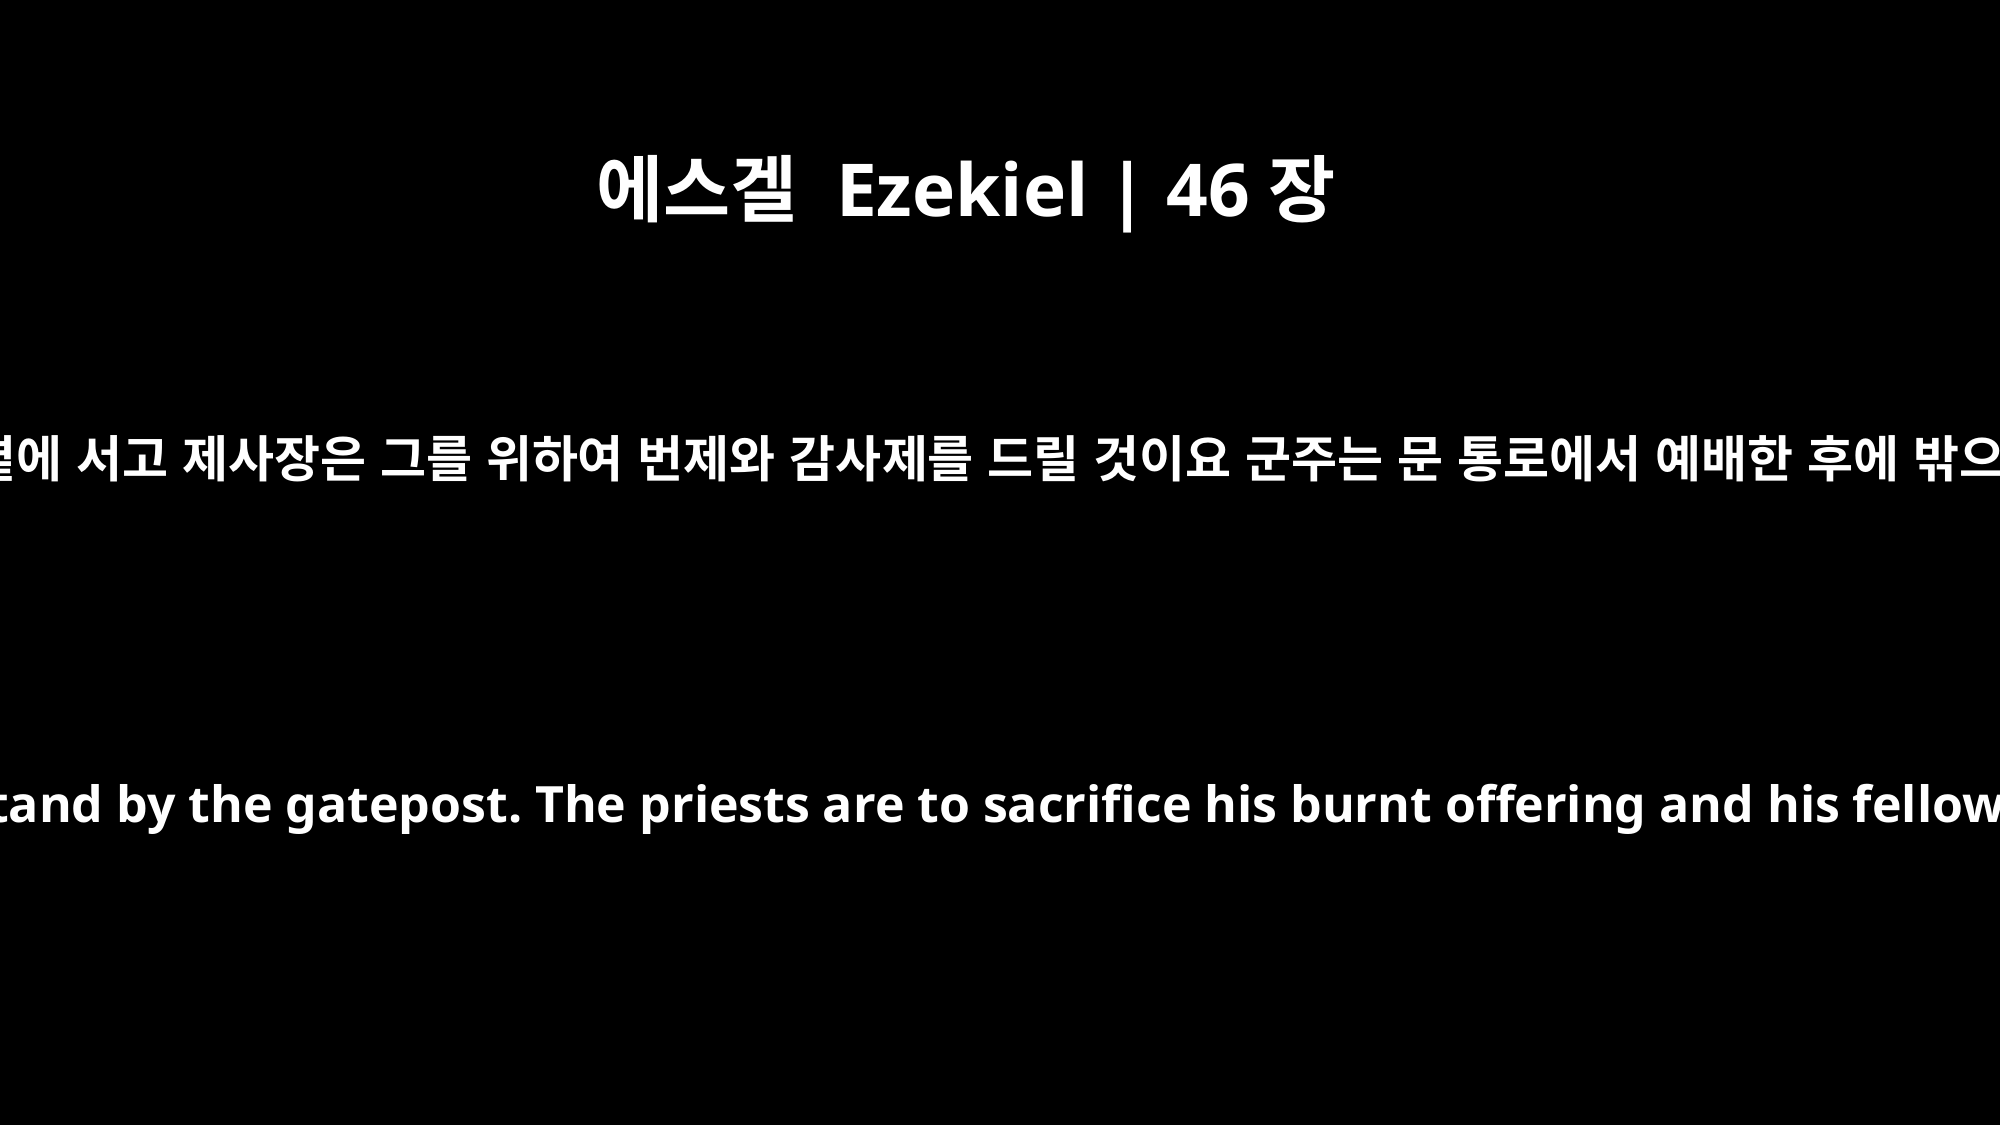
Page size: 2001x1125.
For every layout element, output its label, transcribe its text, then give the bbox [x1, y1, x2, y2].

text_box 에스겔 Ezekiel | 46장 [581, 136, 1351, 239]
text_box 2 군주는 바깥 문 현관을 통하여 들어와서 문 벽 곁에 서고 제사장은 그를 위하여 번제와 감사제를 드릴 것이요 군주는 문 통로에서 예배한 후에 밖으로 나가고 그 문은 저녁까지 닫지 말 것이며 [0, 359, 2000, 495]
text_box The prince is to enter from the outside through the portico of the gateway and stand by the gatepost. The priests are to sacrifice his burnt offering and his fellowship offerings. He is to worship at the threshold of the gateway and then go out, but the gate will not be shut until evening. [0, 764, 2000, 900]
